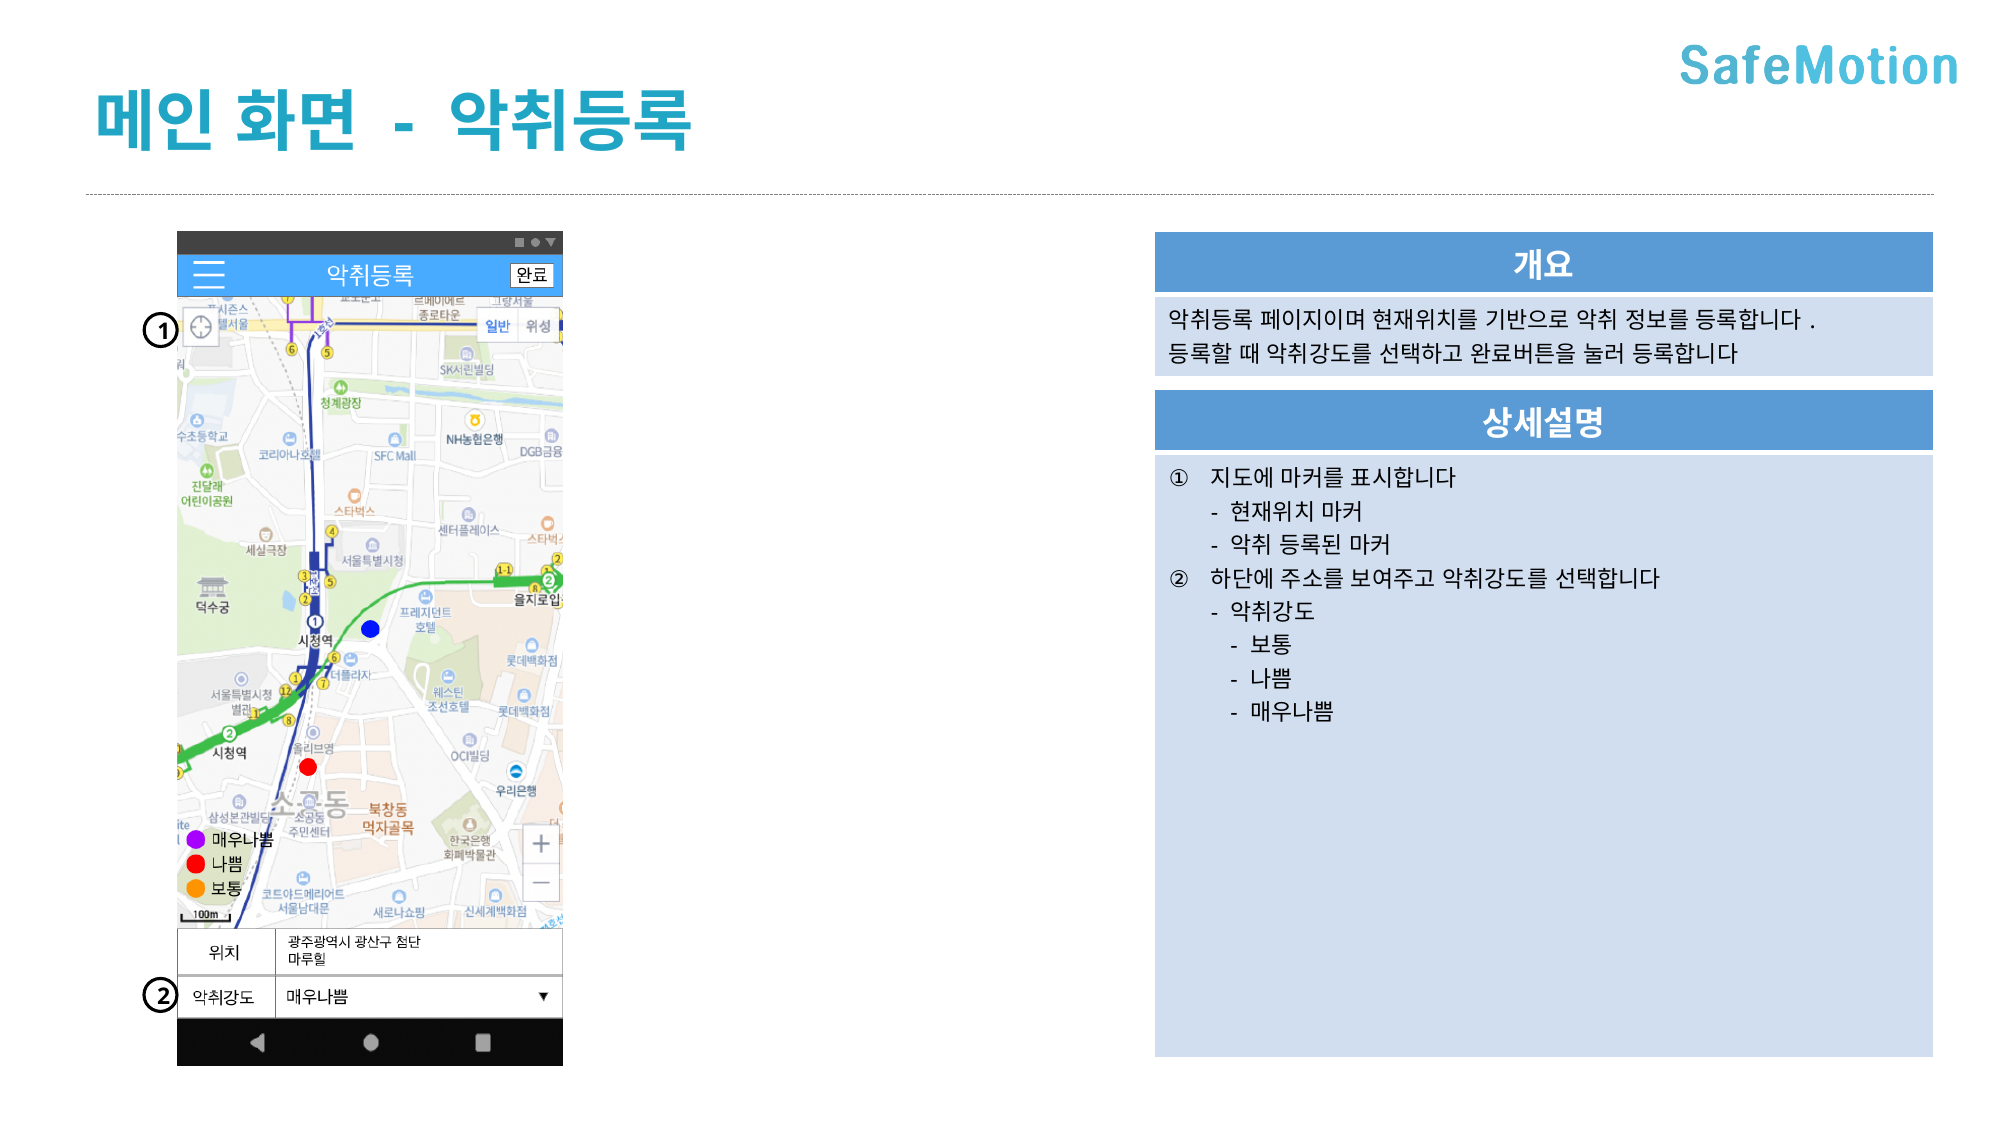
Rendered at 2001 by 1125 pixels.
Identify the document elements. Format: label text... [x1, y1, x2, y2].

title 메인 화면 - 악취등록 [79, 53, 1928, 195]
text_box 1 [143, 312, 177, 348]
picture [1668, 32, 1970, 93]
table_cell 지도에 마커를 표시합니다 - 현재위치 마커 - 악취 등록된 마커 하단에 주소를 보여주고 악취강도를 선택합니다 - 악취강도 - 보통 - 나쁨 - 매우나쁨 [1155, 455, 1933, 1057]
text_box 2 [142, 977, 177, 1013]
picture [177, 231, 563, 1066]
table_header 개요 [1155, 232, 1933, 292]
table_cell 악취등록 페이지이며 현재위치를 기반으로 악취 정보를 등록합니다. 등록할 때 악취강도를 선택하고 완료버튼을 눌러 등록합니다 [1155, 297, 1933, 376]
table_header 상세설명 [1155, 390, 1933, 450]
